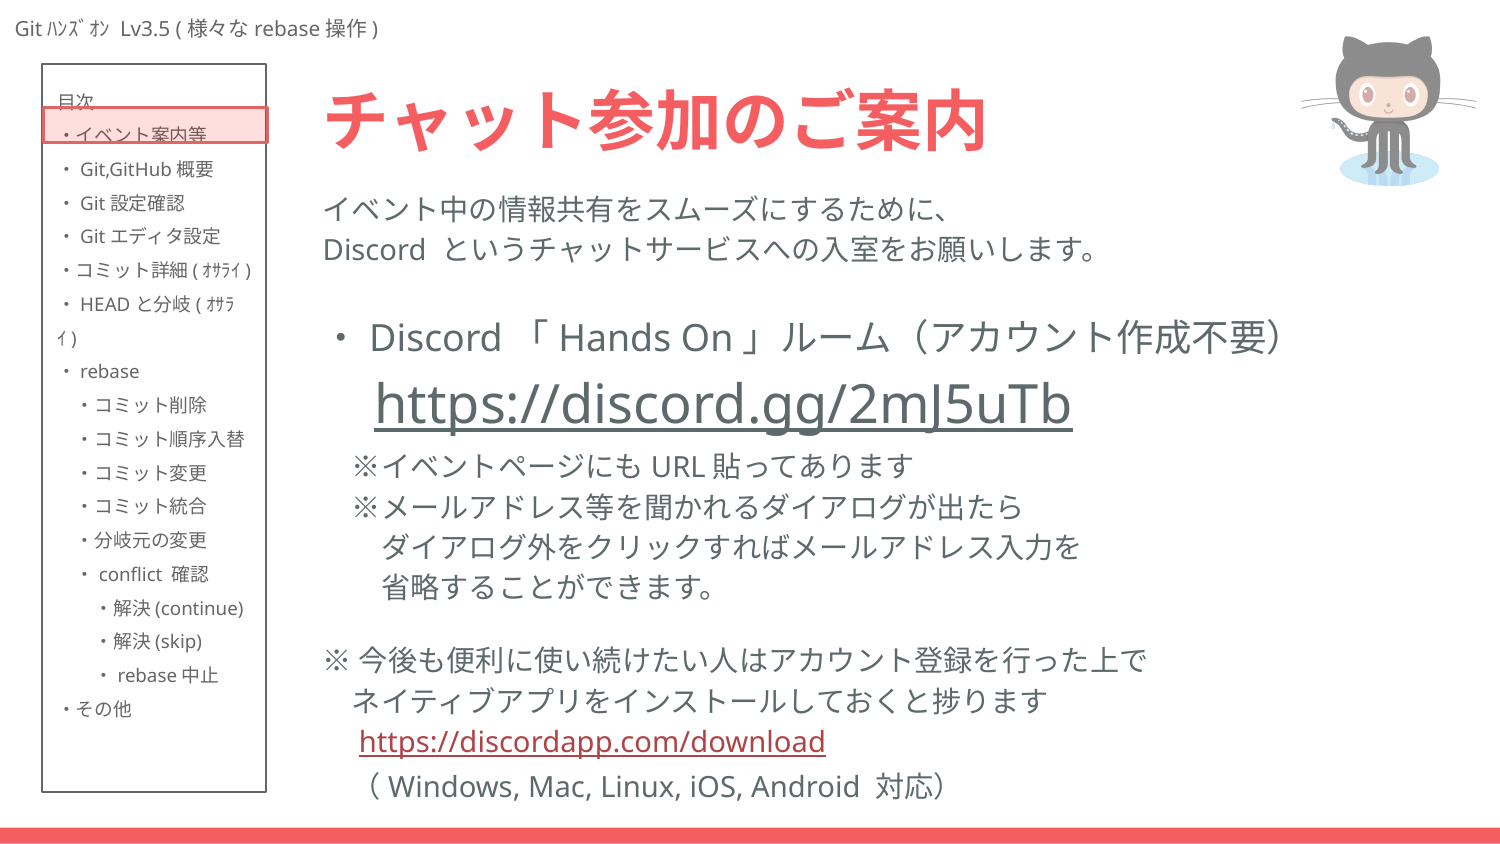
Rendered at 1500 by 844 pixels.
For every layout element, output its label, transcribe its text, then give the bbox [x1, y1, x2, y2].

text_box [43, 107, 268, 143]
title チャット参加のご案内 [307, 64, 1449, 161]
list イベント中の情報共有をスムーズにするために、 Discord というチャットサービスへの入室をお願いします。 ・Discord「Hands On」ルーム（アカウント作成不要） https://discord.gg/2mJ5uTb ※イベントページにもURL貼ってあります ※メールアドレス等を聞かれるダイアログが出たら ダイアログ外をクリックすればメールアドレス入力を 省略することができます。 ※今後も便利に使い続けたい人はアカウント登録を行った上で ネイティブアプリをインストールしておくと捗ります https://discordapp.com/download （Windows, Mac, Linux, iOS, Android 対応） [307, 171, 1449, 793]
